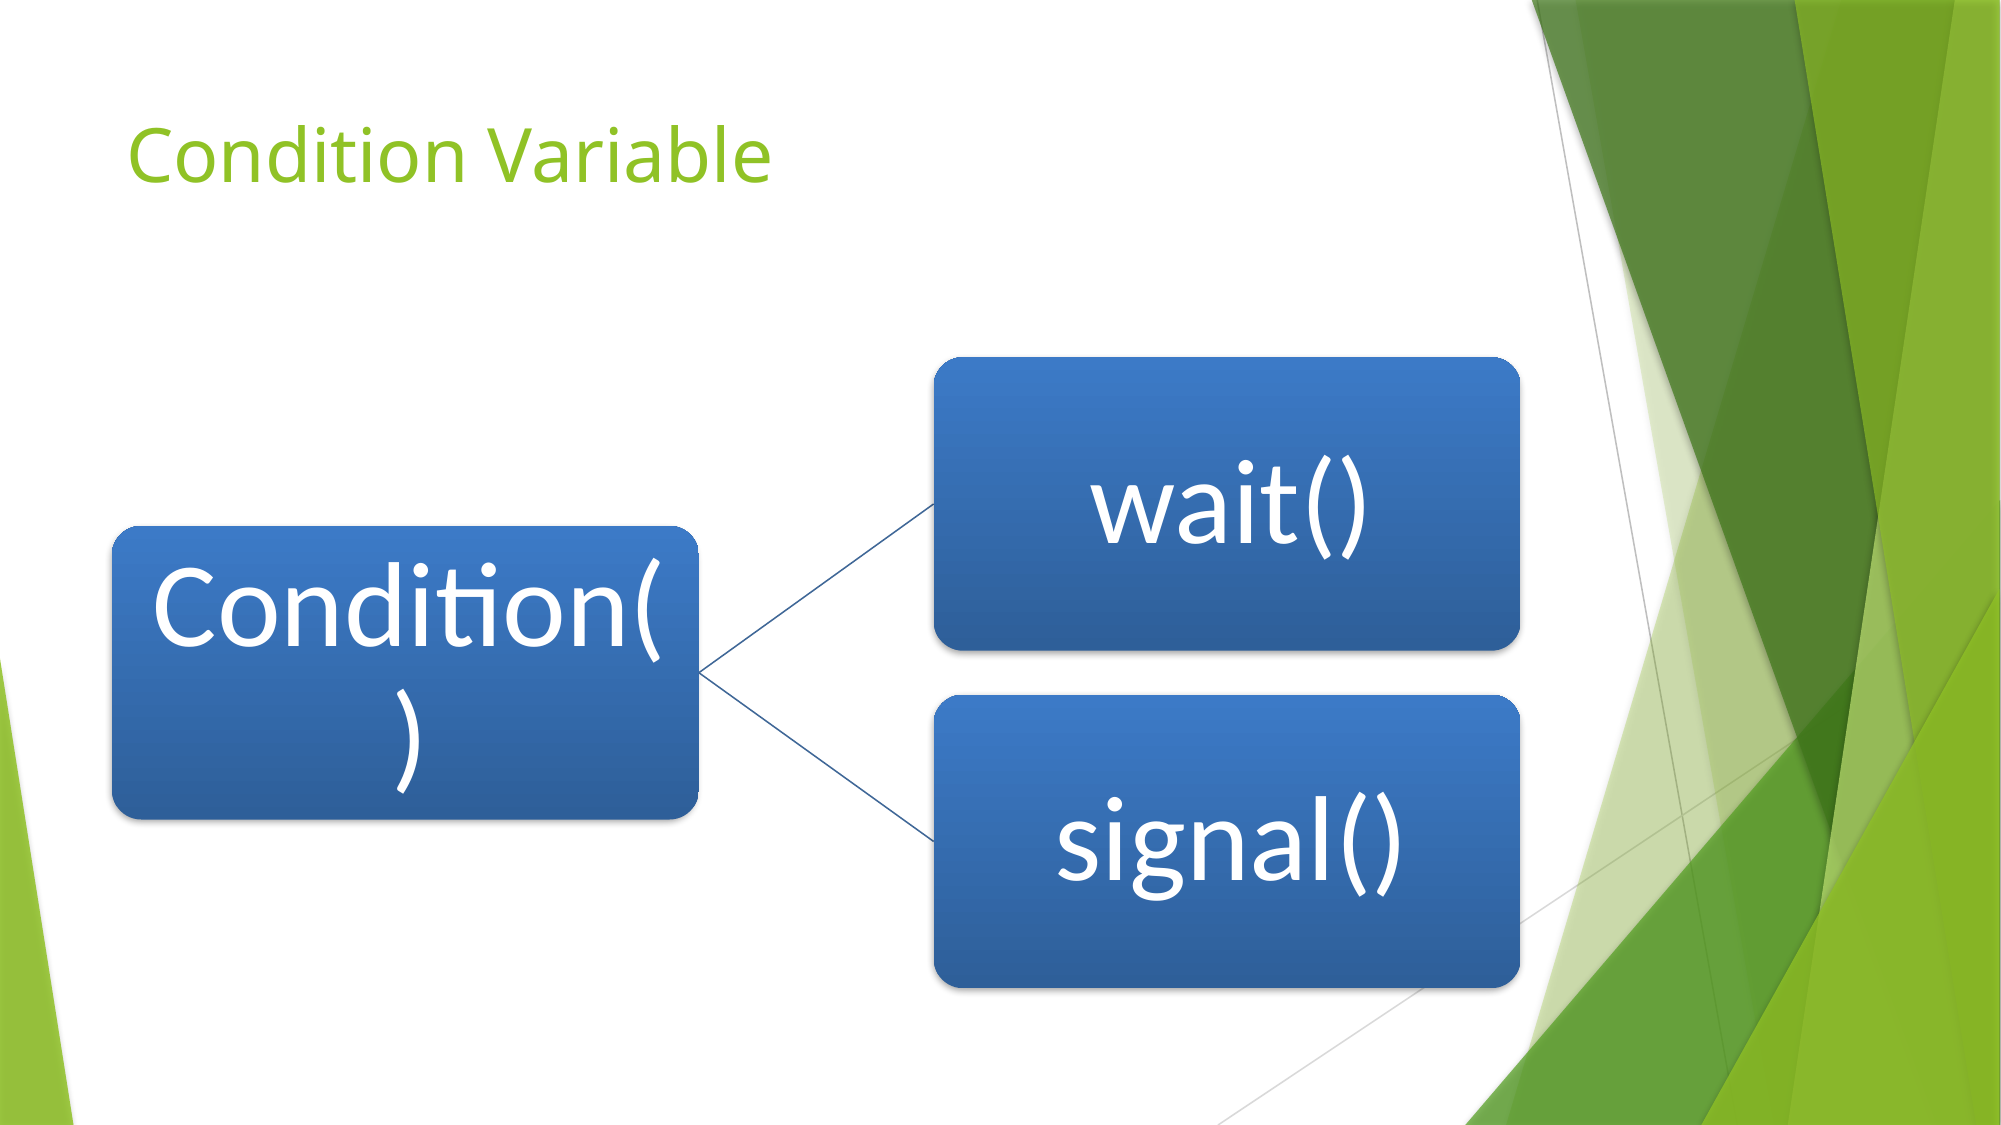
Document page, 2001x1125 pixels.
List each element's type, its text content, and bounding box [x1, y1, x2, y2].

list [110, 353, 1522, 992]
title Condition Variable [111, 99, 1522, 317]
